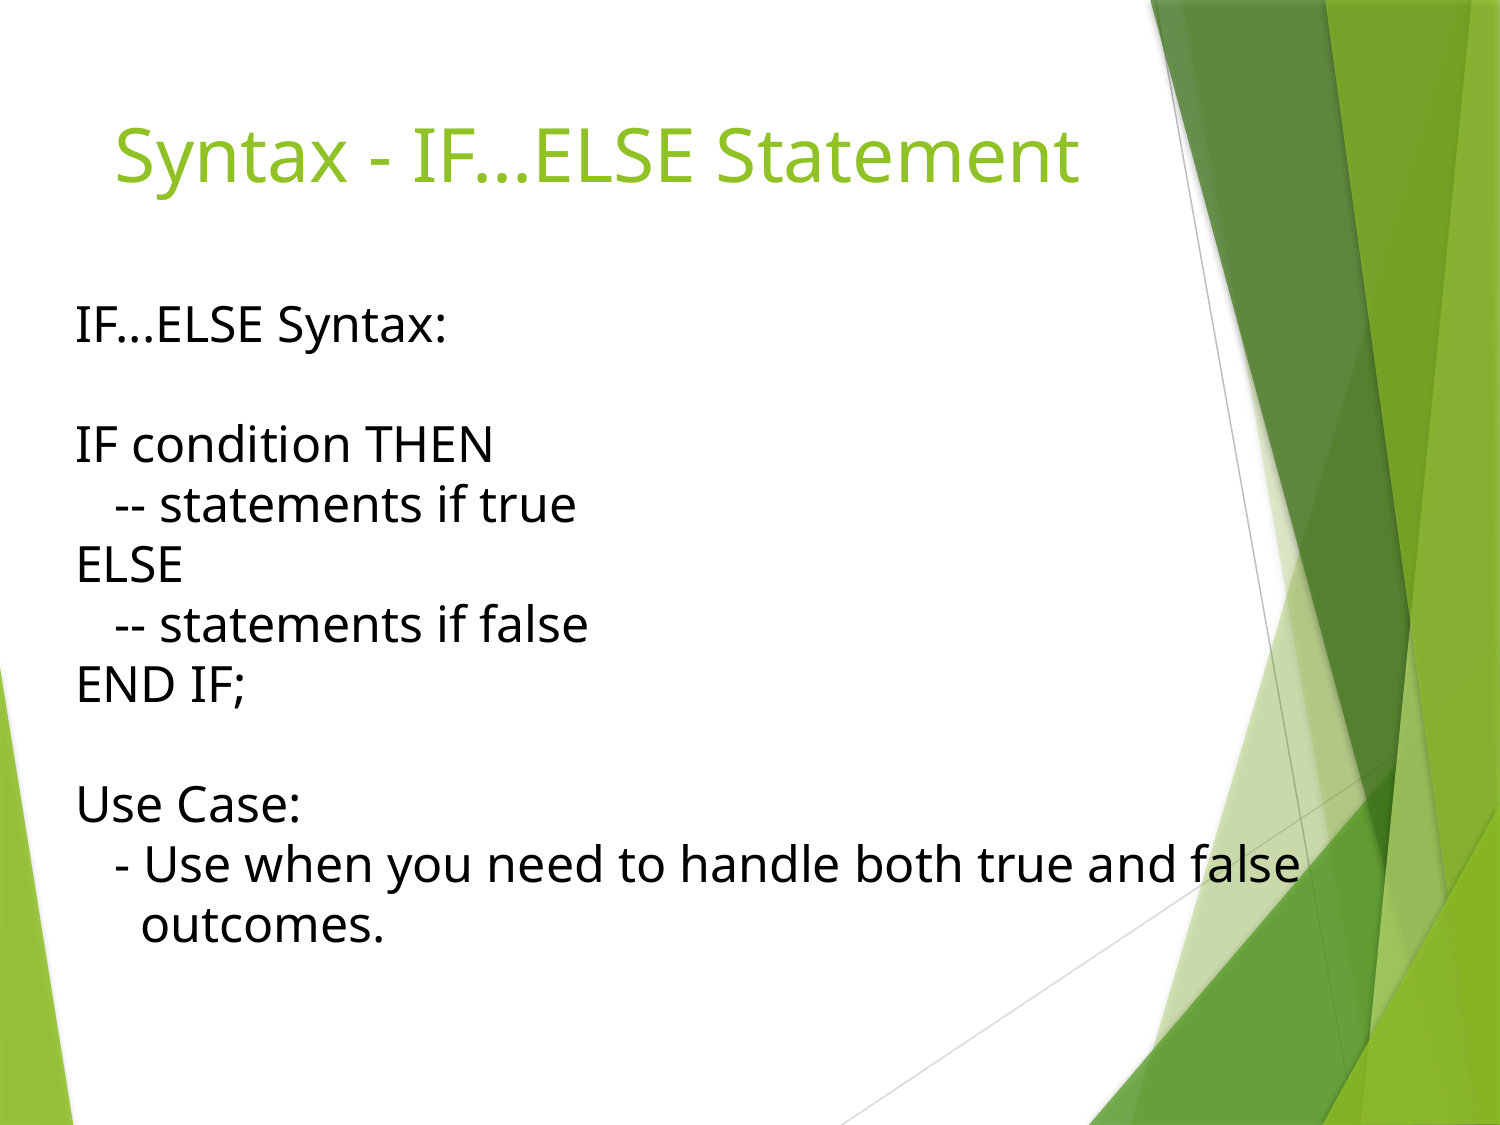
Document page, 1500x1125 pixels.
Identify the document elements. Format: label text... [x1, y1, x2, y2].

title Syntax - IF...ELSE Statement [99, 99, 1142, 224]
text_box IF...ELSE Syntax: IF condition THEN -- statements if true ELSE -- statements if false END IF; Use Case: - Use when you need to handle both true and false outcomes. [60, 224, 1317, 960]
